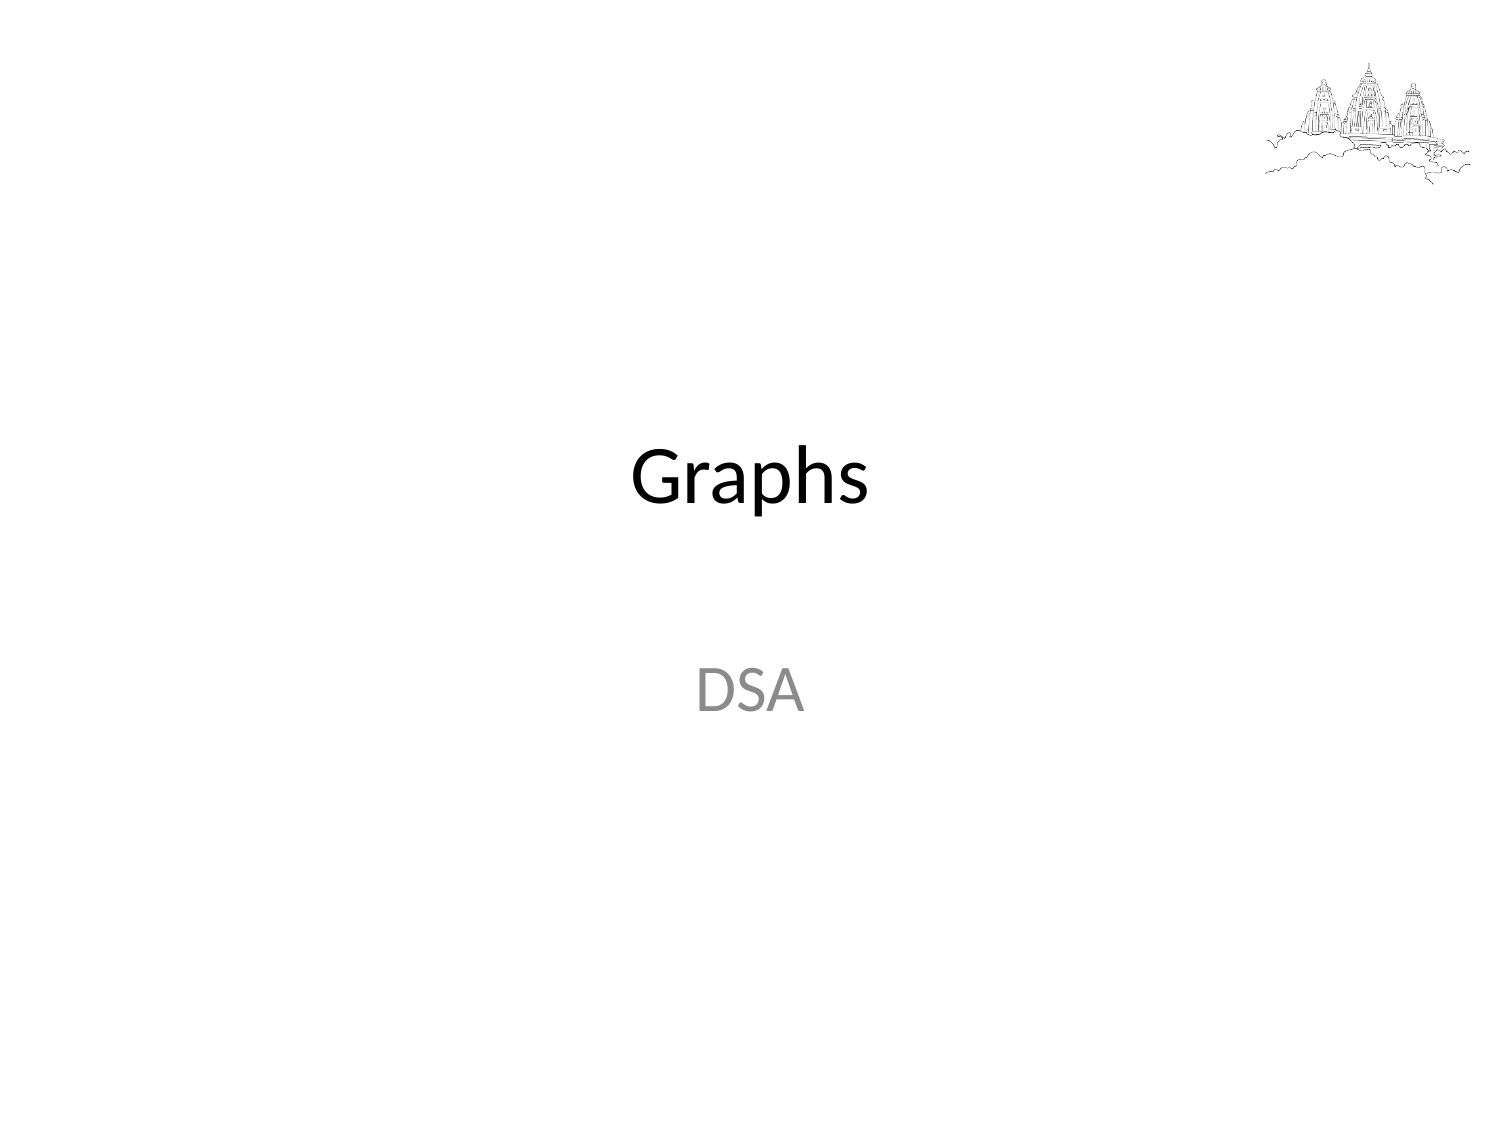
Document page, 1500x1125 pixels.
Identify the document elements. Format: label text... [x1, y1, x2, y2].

picture [1265, 62, 1471, 185]
subtitle DSA [225, 637, 1275, 925]
title Graphs [112, 349, 1388, 591]
